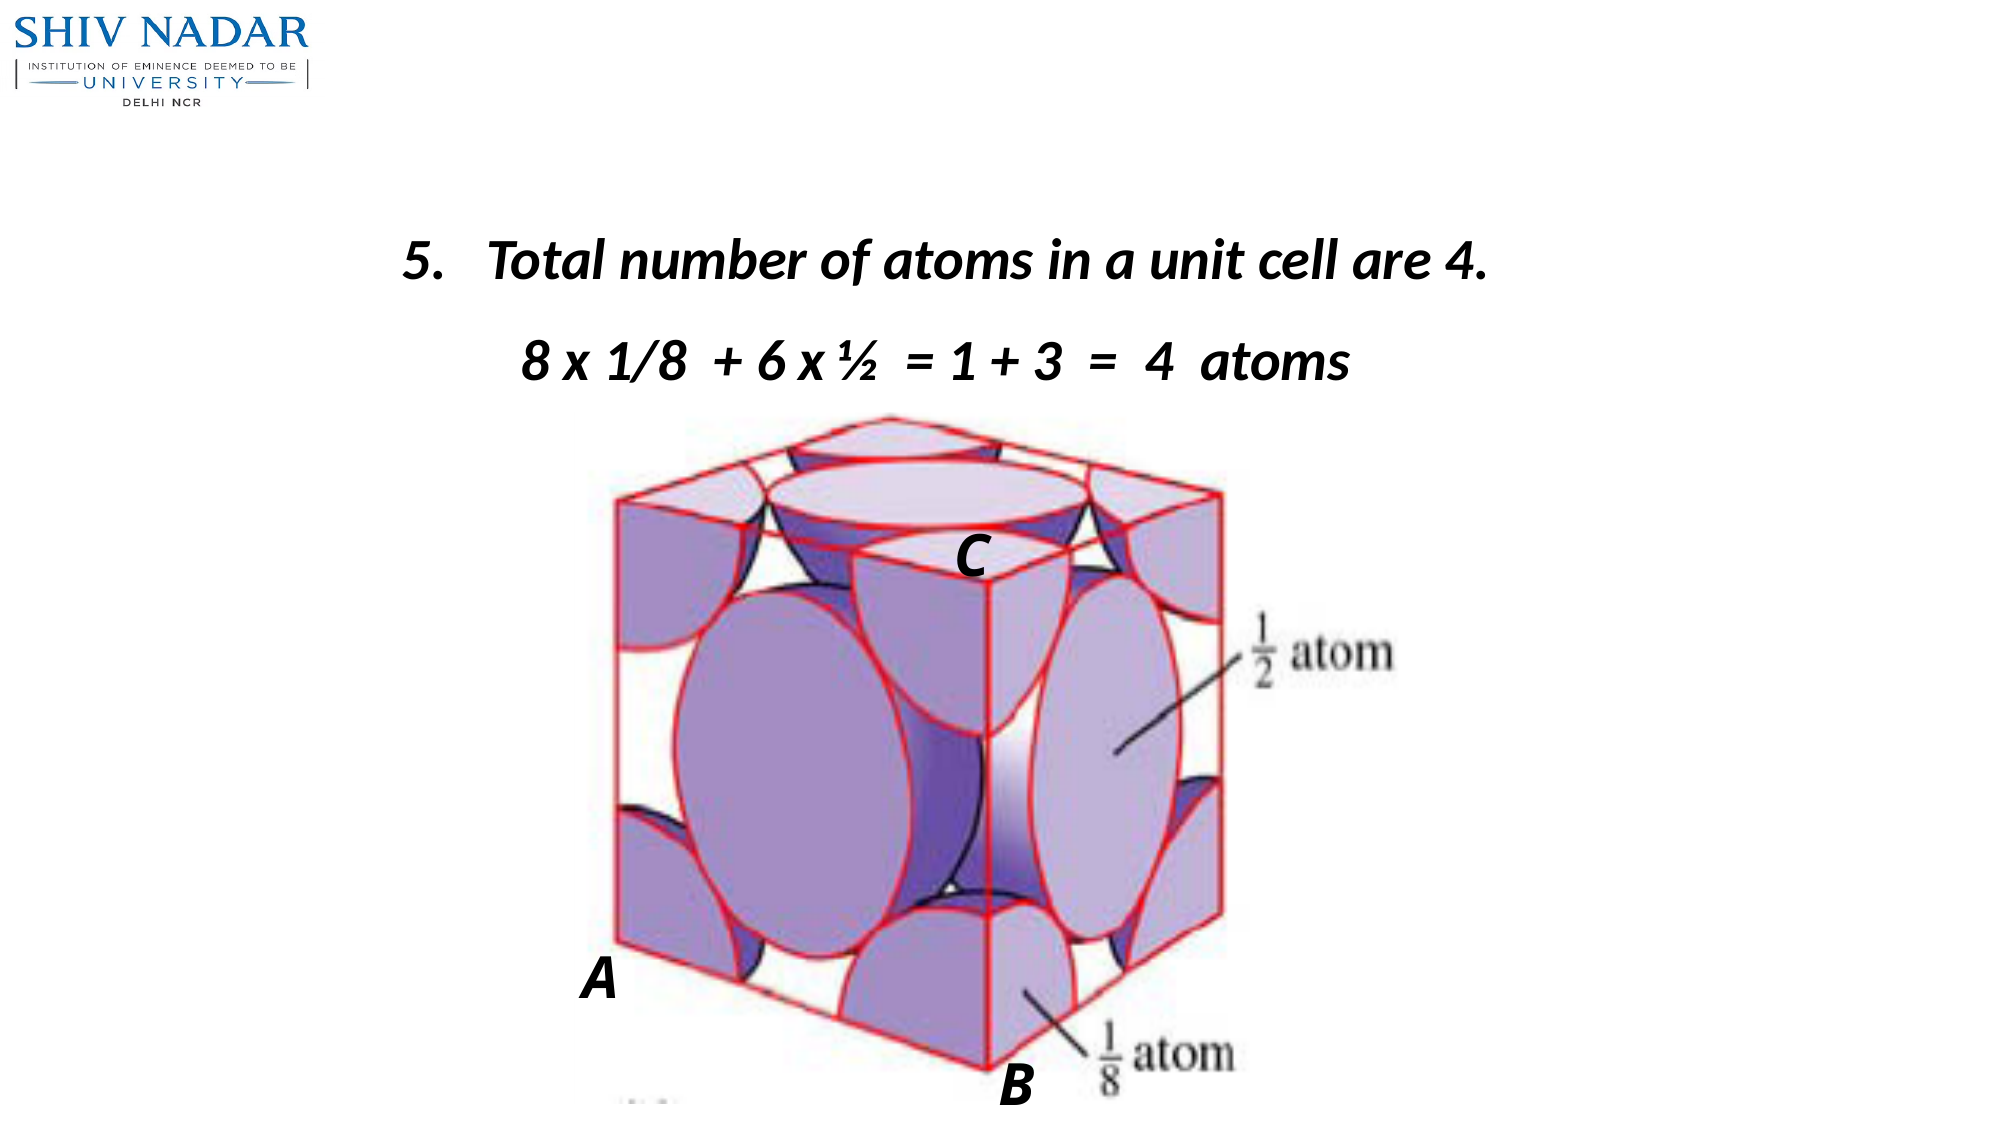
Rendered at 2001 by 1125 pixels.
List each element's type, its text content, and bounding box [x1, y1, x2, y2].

text_box 5. Total number of atoms in a unit cell are 4. [387, 214, 1506, 299]
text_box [562, 412, 1411, 1125]
text_box 8 x 1/8 + 6 x ½ = 1 + 3 = 4 atoms [505, 314, 1393, 399]
picture [0, 12, 325, 113]
